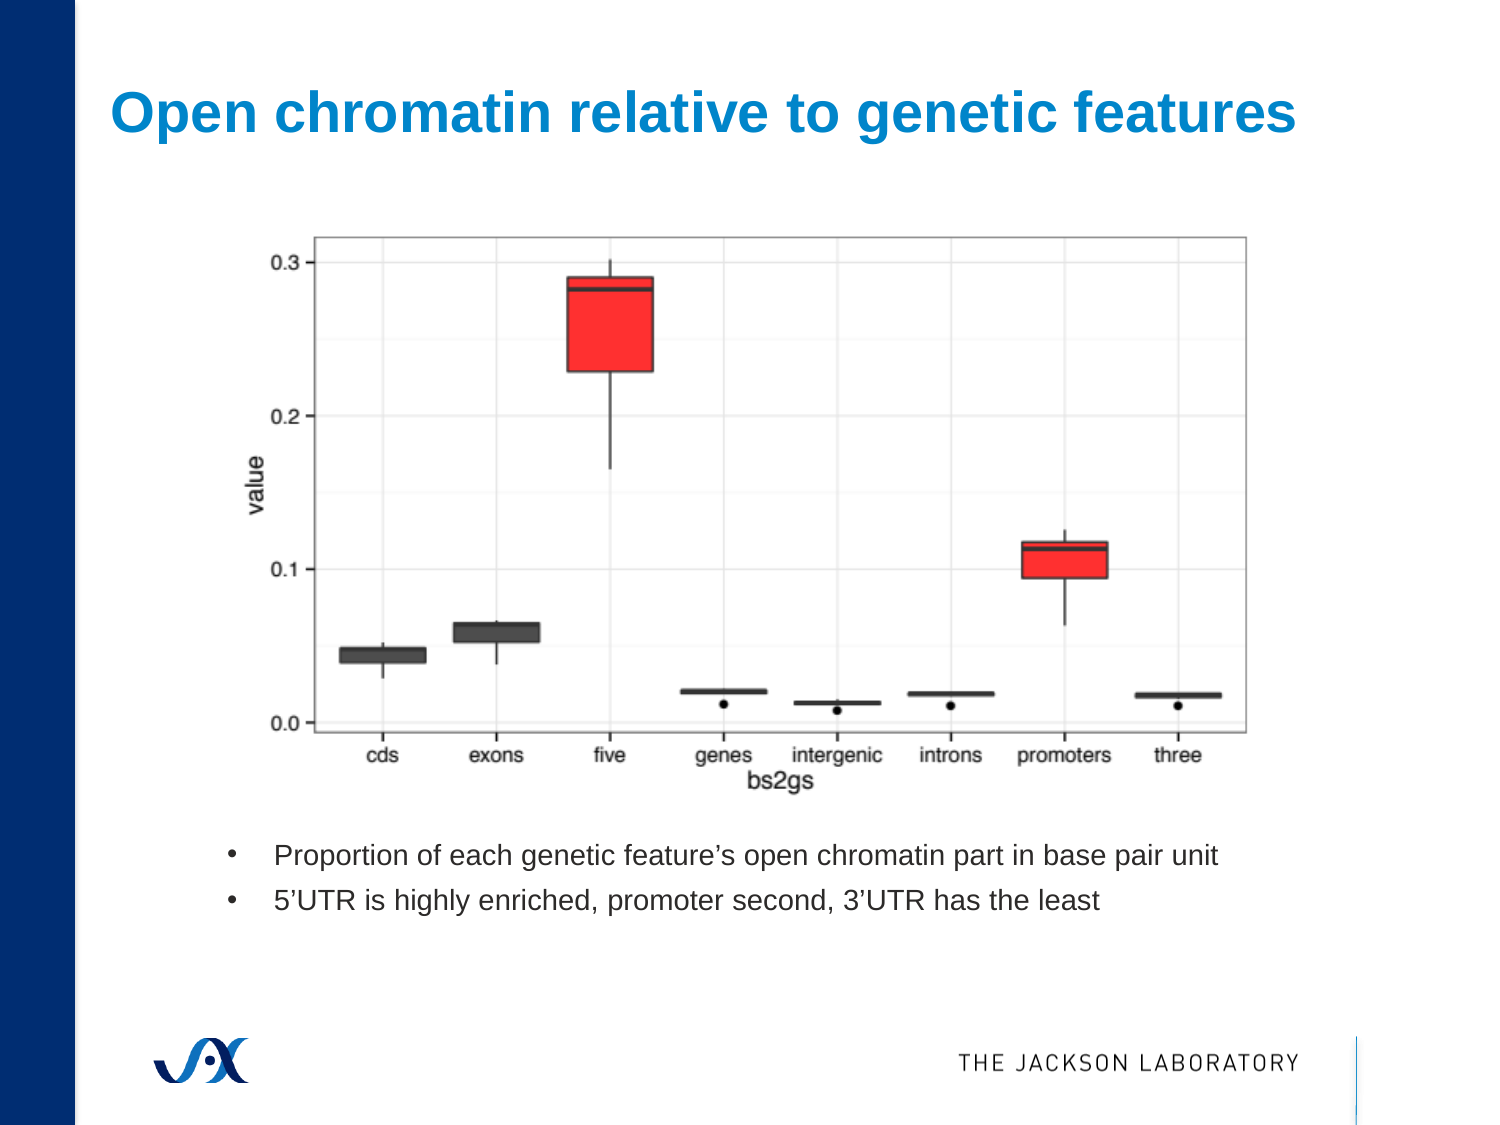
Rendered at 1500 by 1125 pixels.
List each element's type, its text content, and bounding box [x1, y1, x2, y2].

text_box Proportion of each genetic feature’s open chromatin part in base pair unit 5’UTR is highly enriched, promoter second, 3’UTR has the least [212, 818, 1236, 924]
text_box Open chromatin relative to genetic features [96, 53, 1425, 198]
picture [140, 1022, 269, 1099]
picture [223, 207, 1274, 808]
picture [943, 1023, 1313, 1099]
